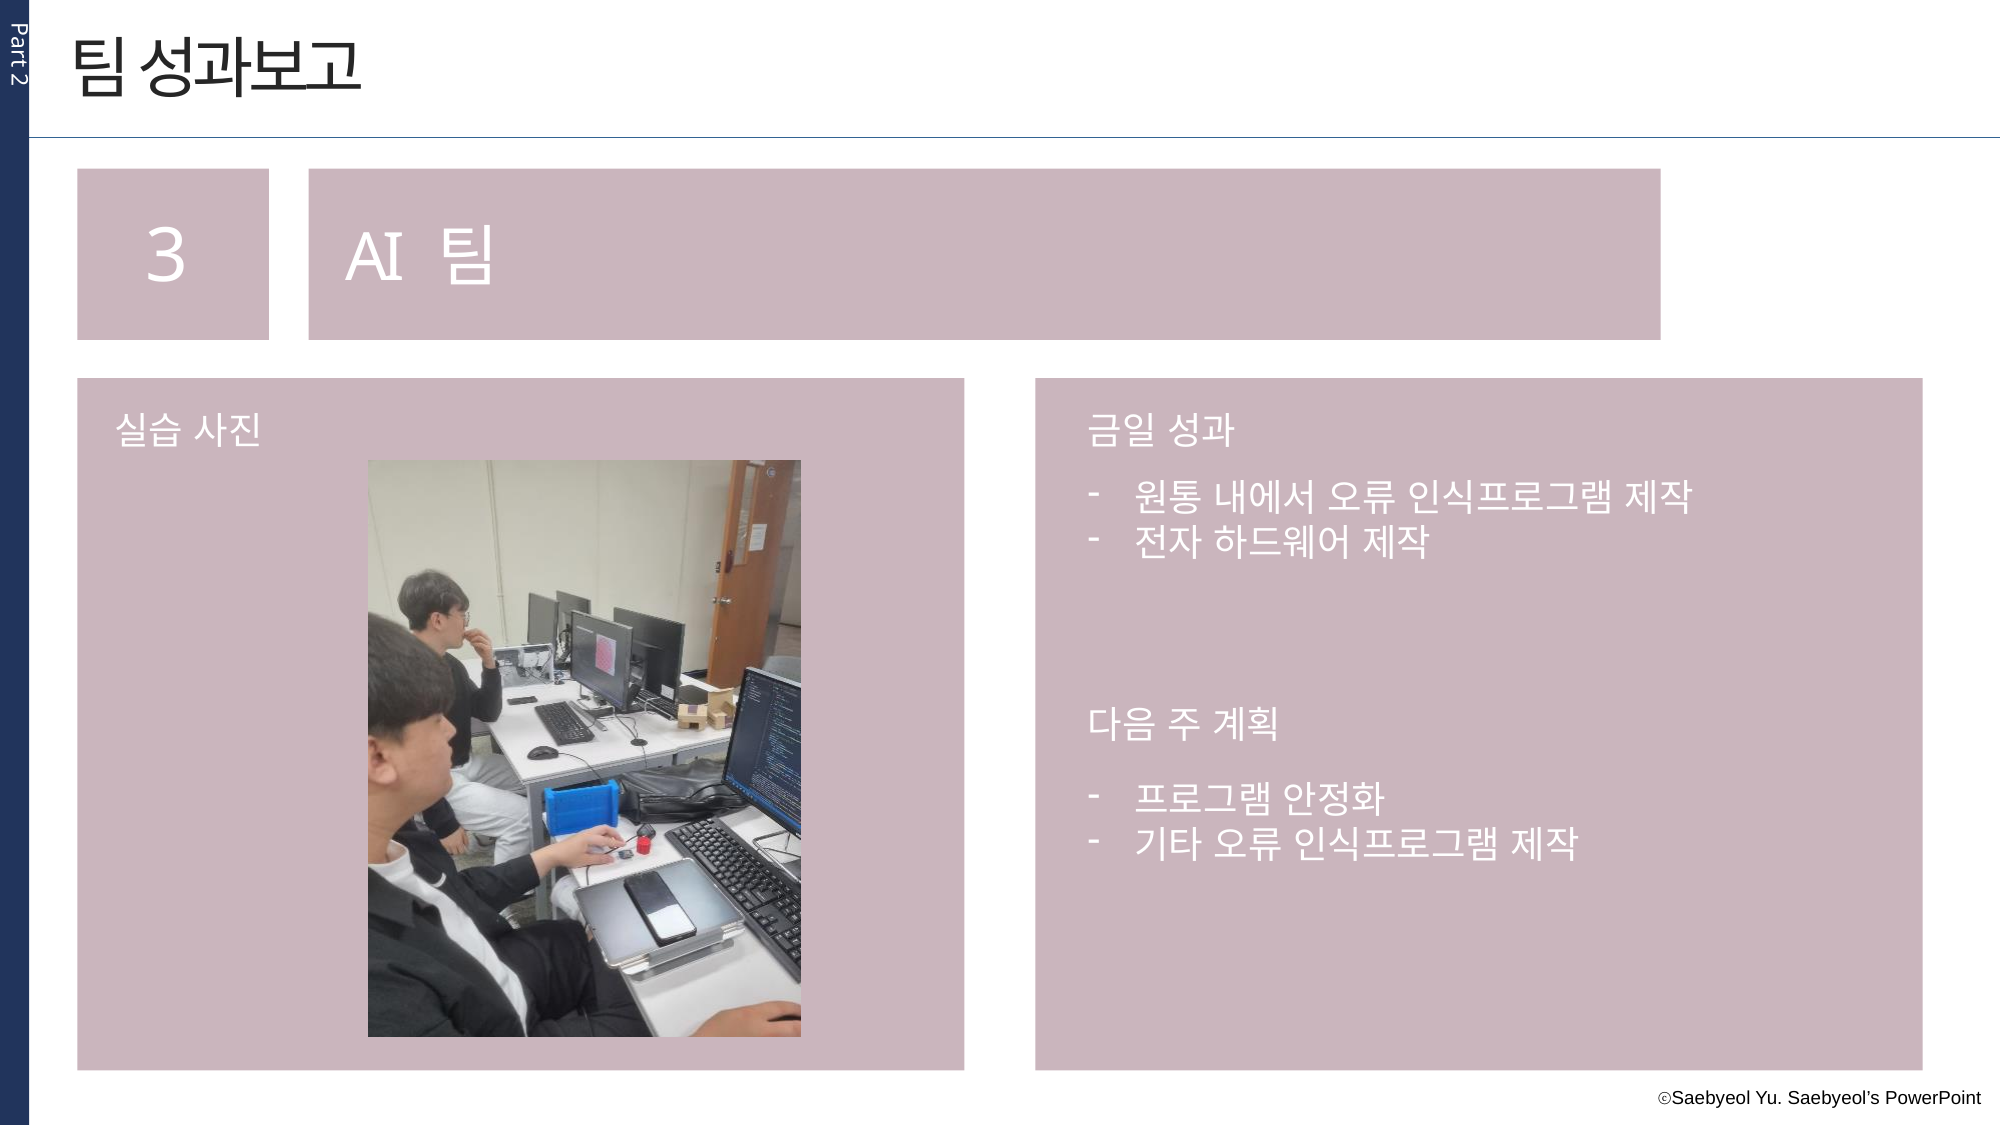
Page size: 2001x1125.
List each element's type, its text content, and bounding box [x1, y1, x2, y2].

text_box AI 팀 [330, 206, 515, 302]
text_box [308, 168, 1662, 341]
text_box 금일 성과 [1072, 399, 1373, 460]
text_box 팀 성과보고 [55, 18, 380, 113]
text_box 프로그램 안정화 기타 오류 인식프로그램 제작 [1072, 768, 1811, 874]
text_box [0, 0, 30, 8]
text_box [0, 312, 30, 1125]
text_box [76, 377, 966, 1071]
text_box 3 [130, 199, 204, 304]
text_box [1034, 377, 1924, 1071]
text_box [76, 168, 270, 341]
text_box 다음 주 계획 [1072, 693, 1373, 754]
text_box Part 2 [0, 8, 42, 312]
picture [368, 460, 801, 1037]
text_box 실습 사진 [99, 399, 400, 460]
text_box 원통 내에서 오류 인식프로그램 제작 전자 하드웨어 제작 [1072, 466, 1901, 572]
